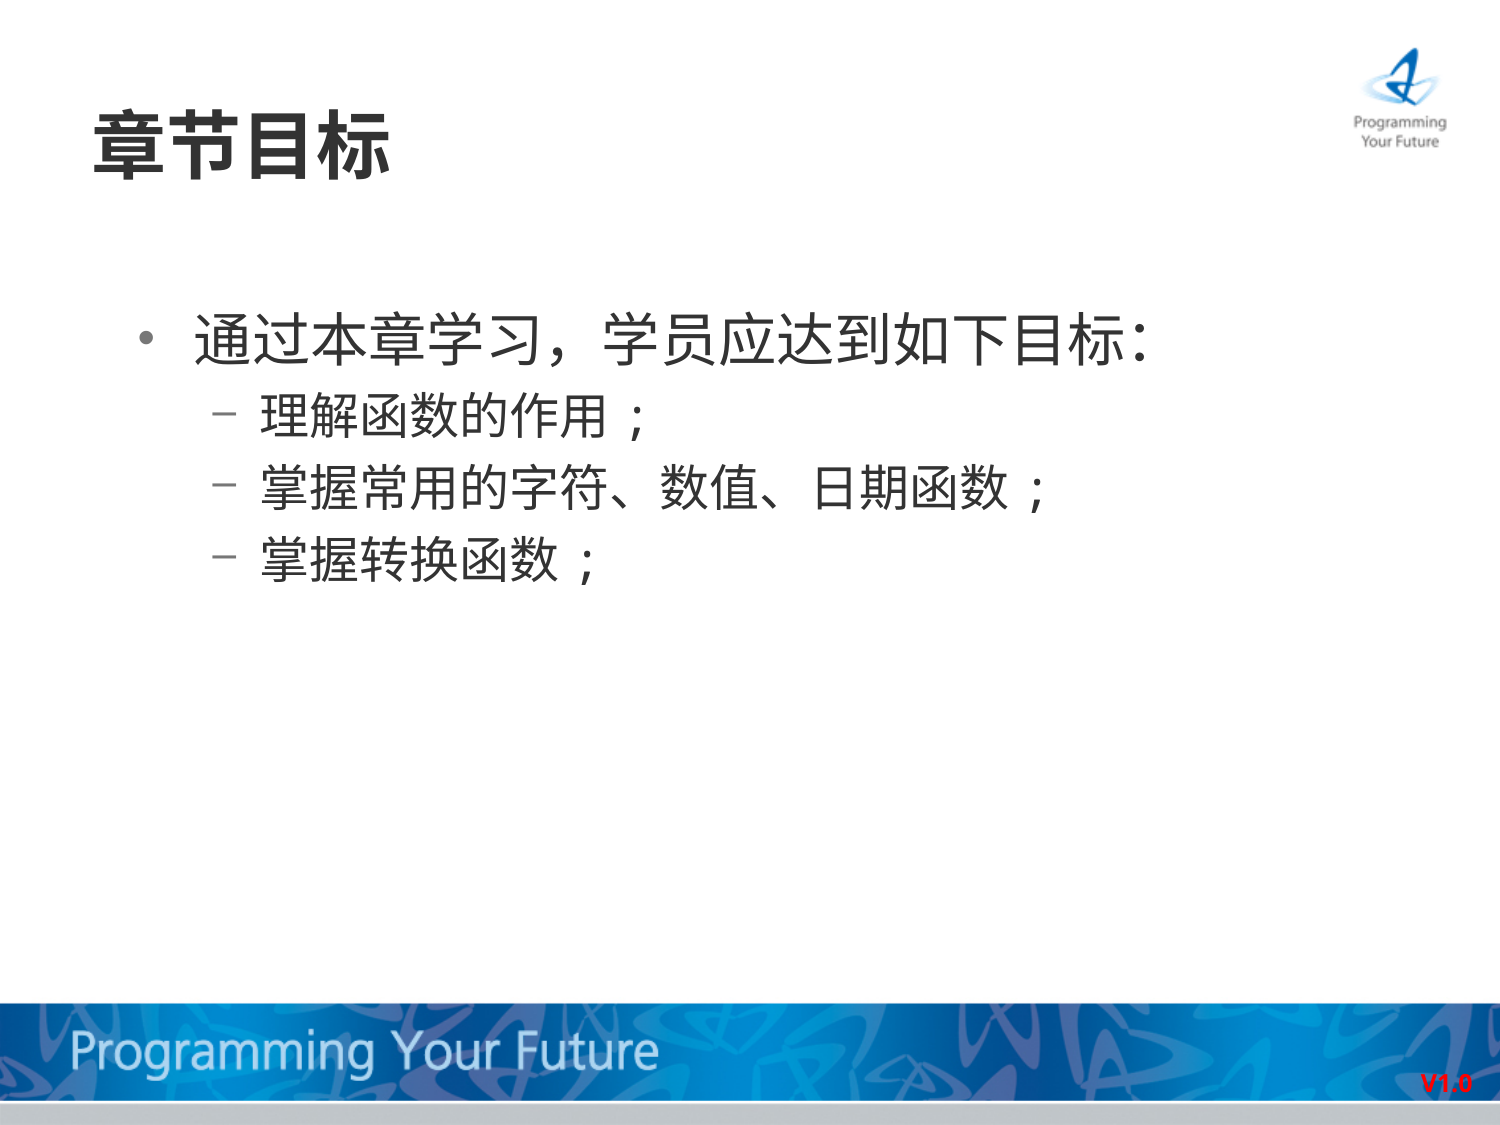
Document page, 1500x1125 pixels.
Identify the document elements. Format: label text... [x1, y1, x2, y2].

picture [1340, 42, 1461, 157]
text_box 章节目标 [76, 91, 1352, 279]
picture [0, 997, 1500, 1125]
text_box 通过本章学习，学员应达到如下目标： 理解函数的作用; 掌握常用的字符、数值、日期函数; 掌握转换函数; [122, 281, 1447, 753]
